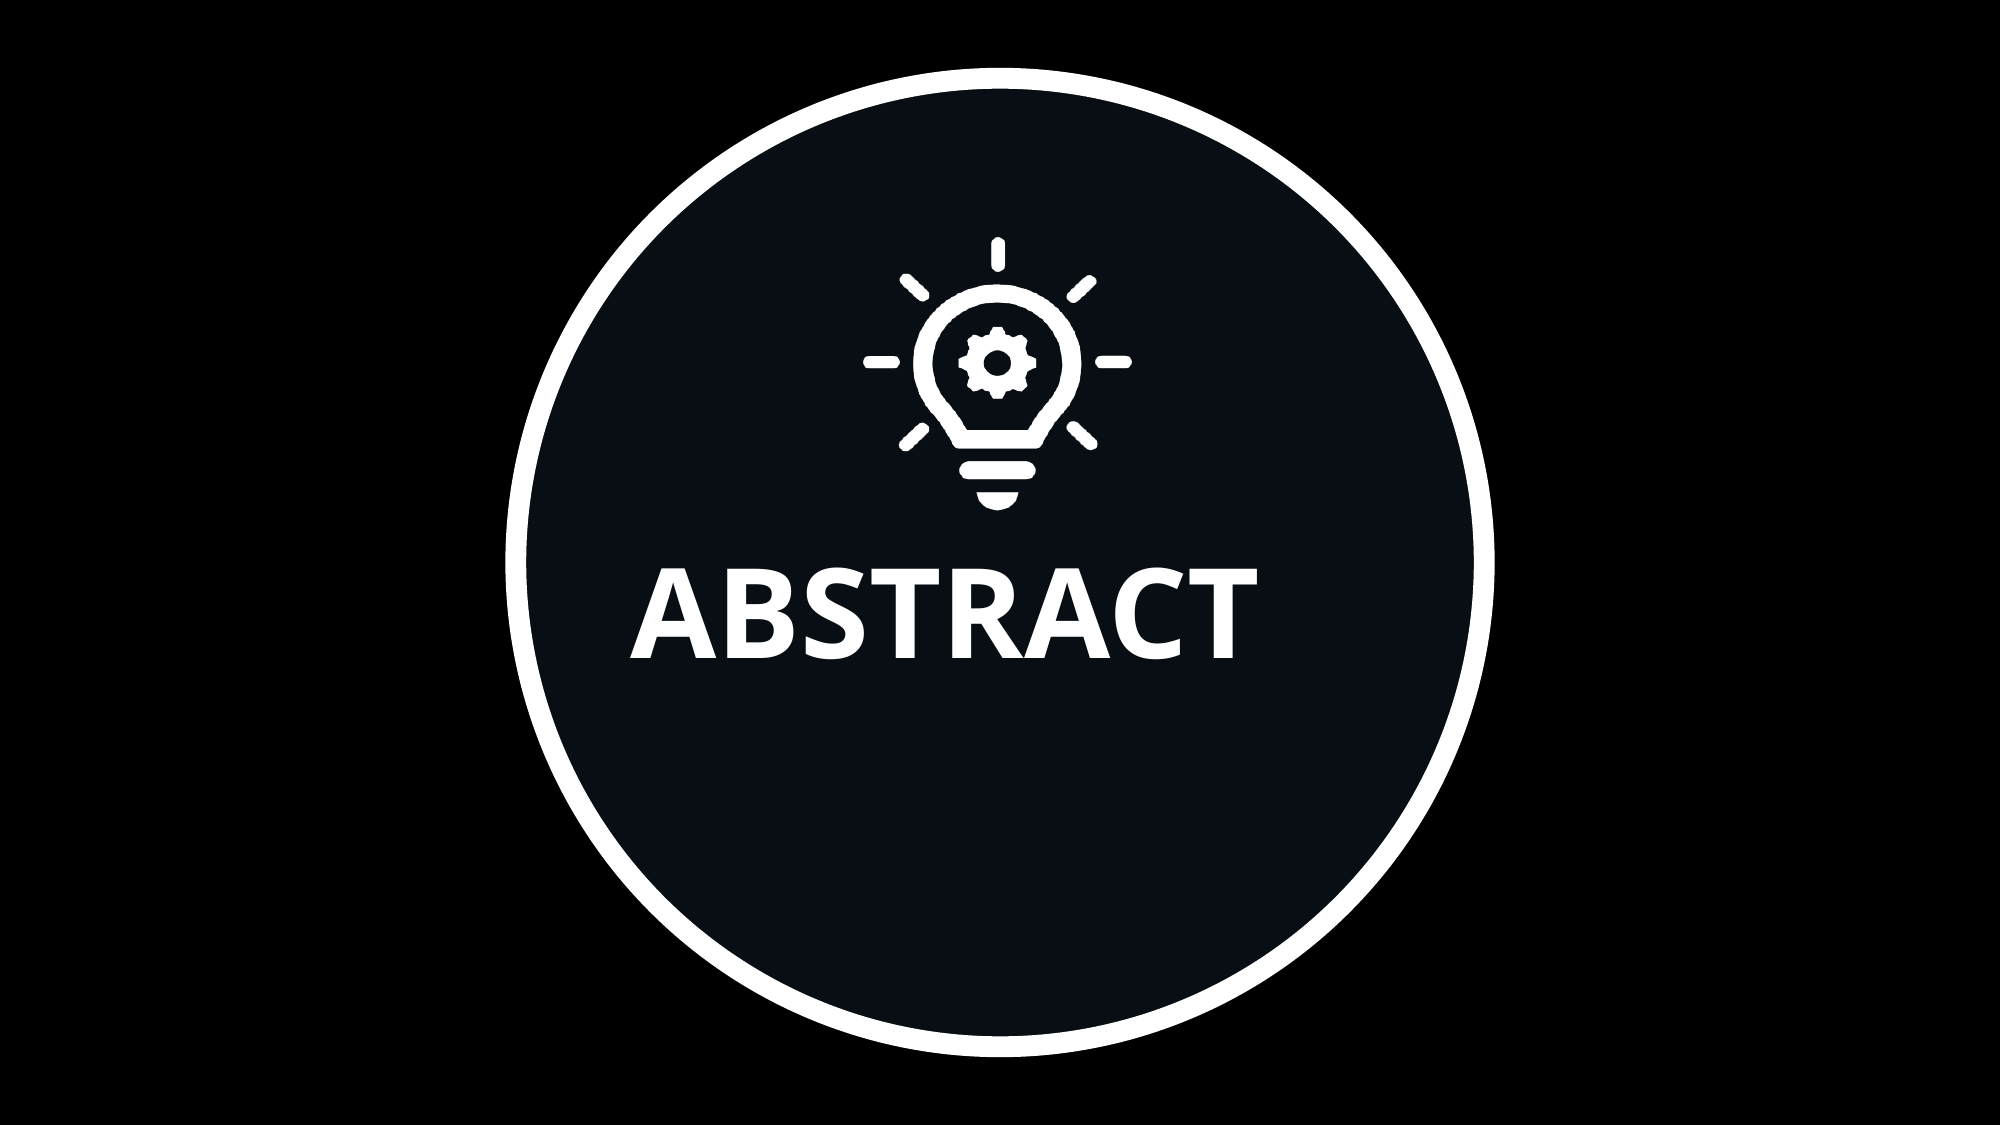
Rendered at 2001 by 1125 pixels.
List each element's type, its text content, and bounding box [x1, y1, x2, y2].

picture [838, 224, 1162, 528]
text_box [514, 77, 1486, 1048]
text_box ABSTRACT [615, 526, 1385, 691]
